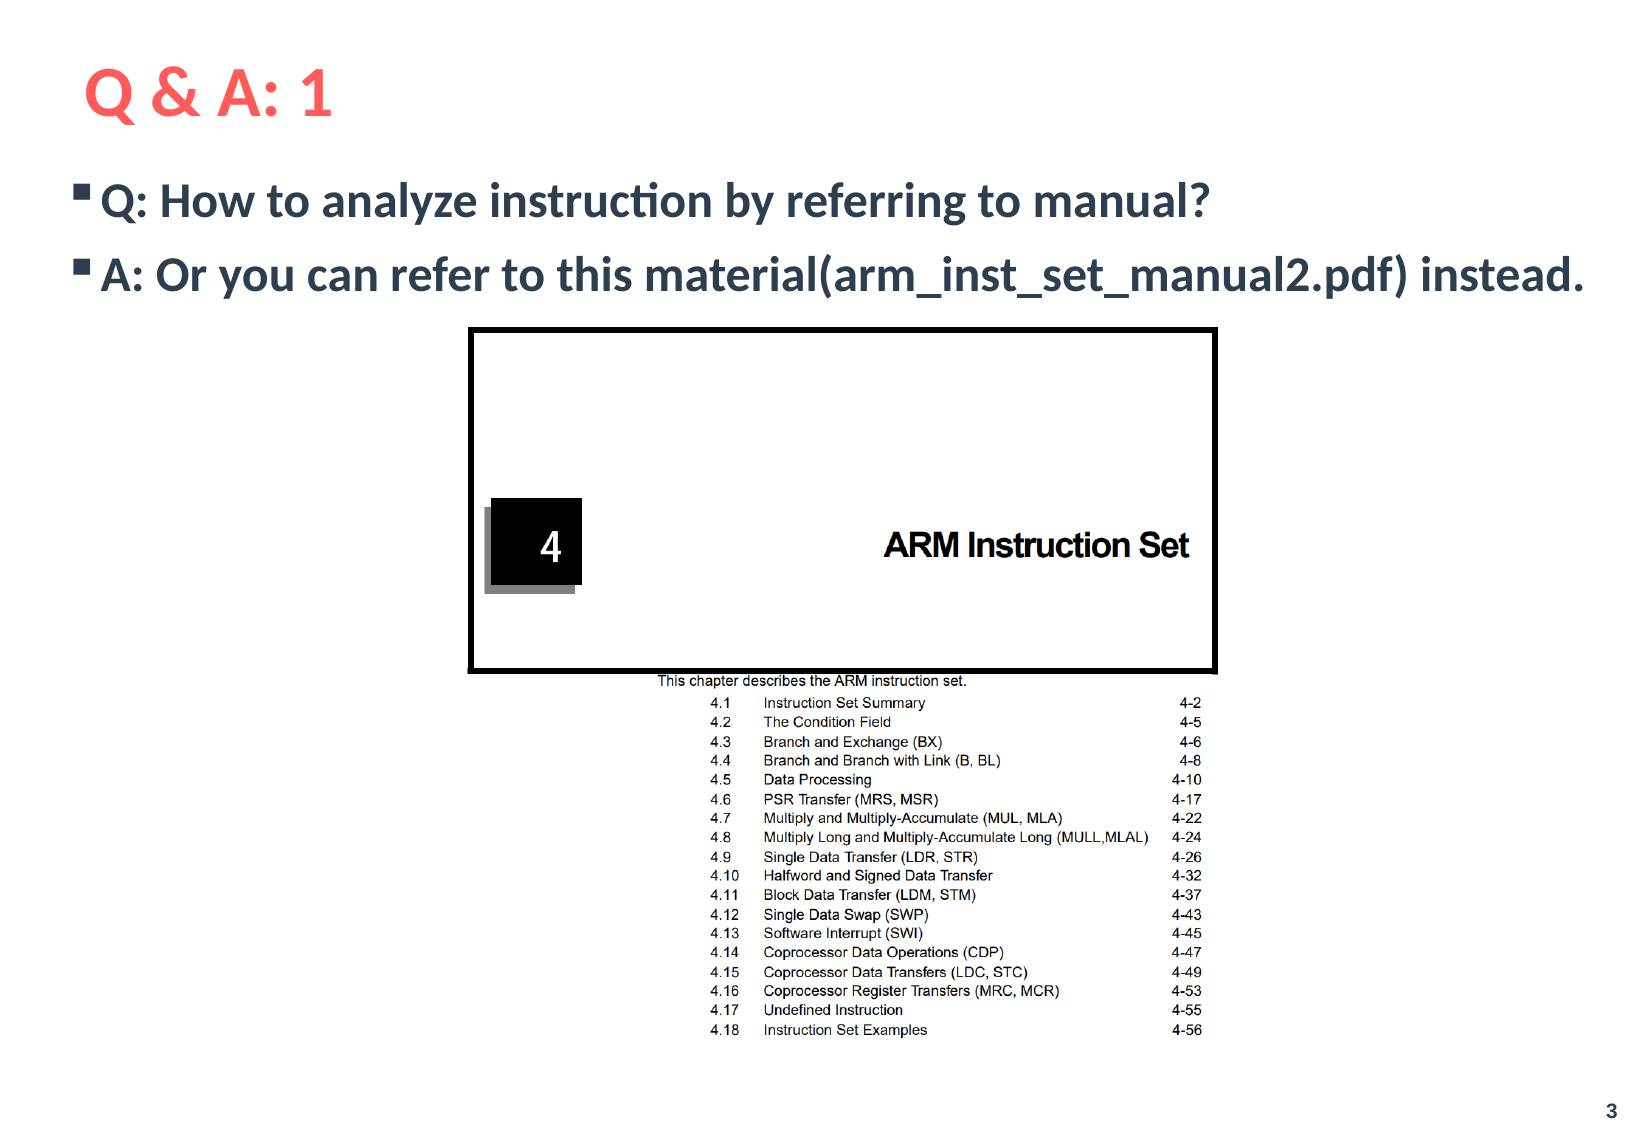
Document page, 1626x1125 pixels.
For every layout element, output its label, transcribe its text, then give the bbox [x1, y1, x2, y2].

list Q: How to analyze instruction by referring to manual? A: Or you can refer to this material(arm_inst_set_manual2.pdf) instead. [55, 165, 1596, 1092]
slide_number 3 [1595, 1090, 1625, 1125]
text_box Q & A: 1 [77, 46, 1479, 140]
picture [430, 311, 1230, 1050]
